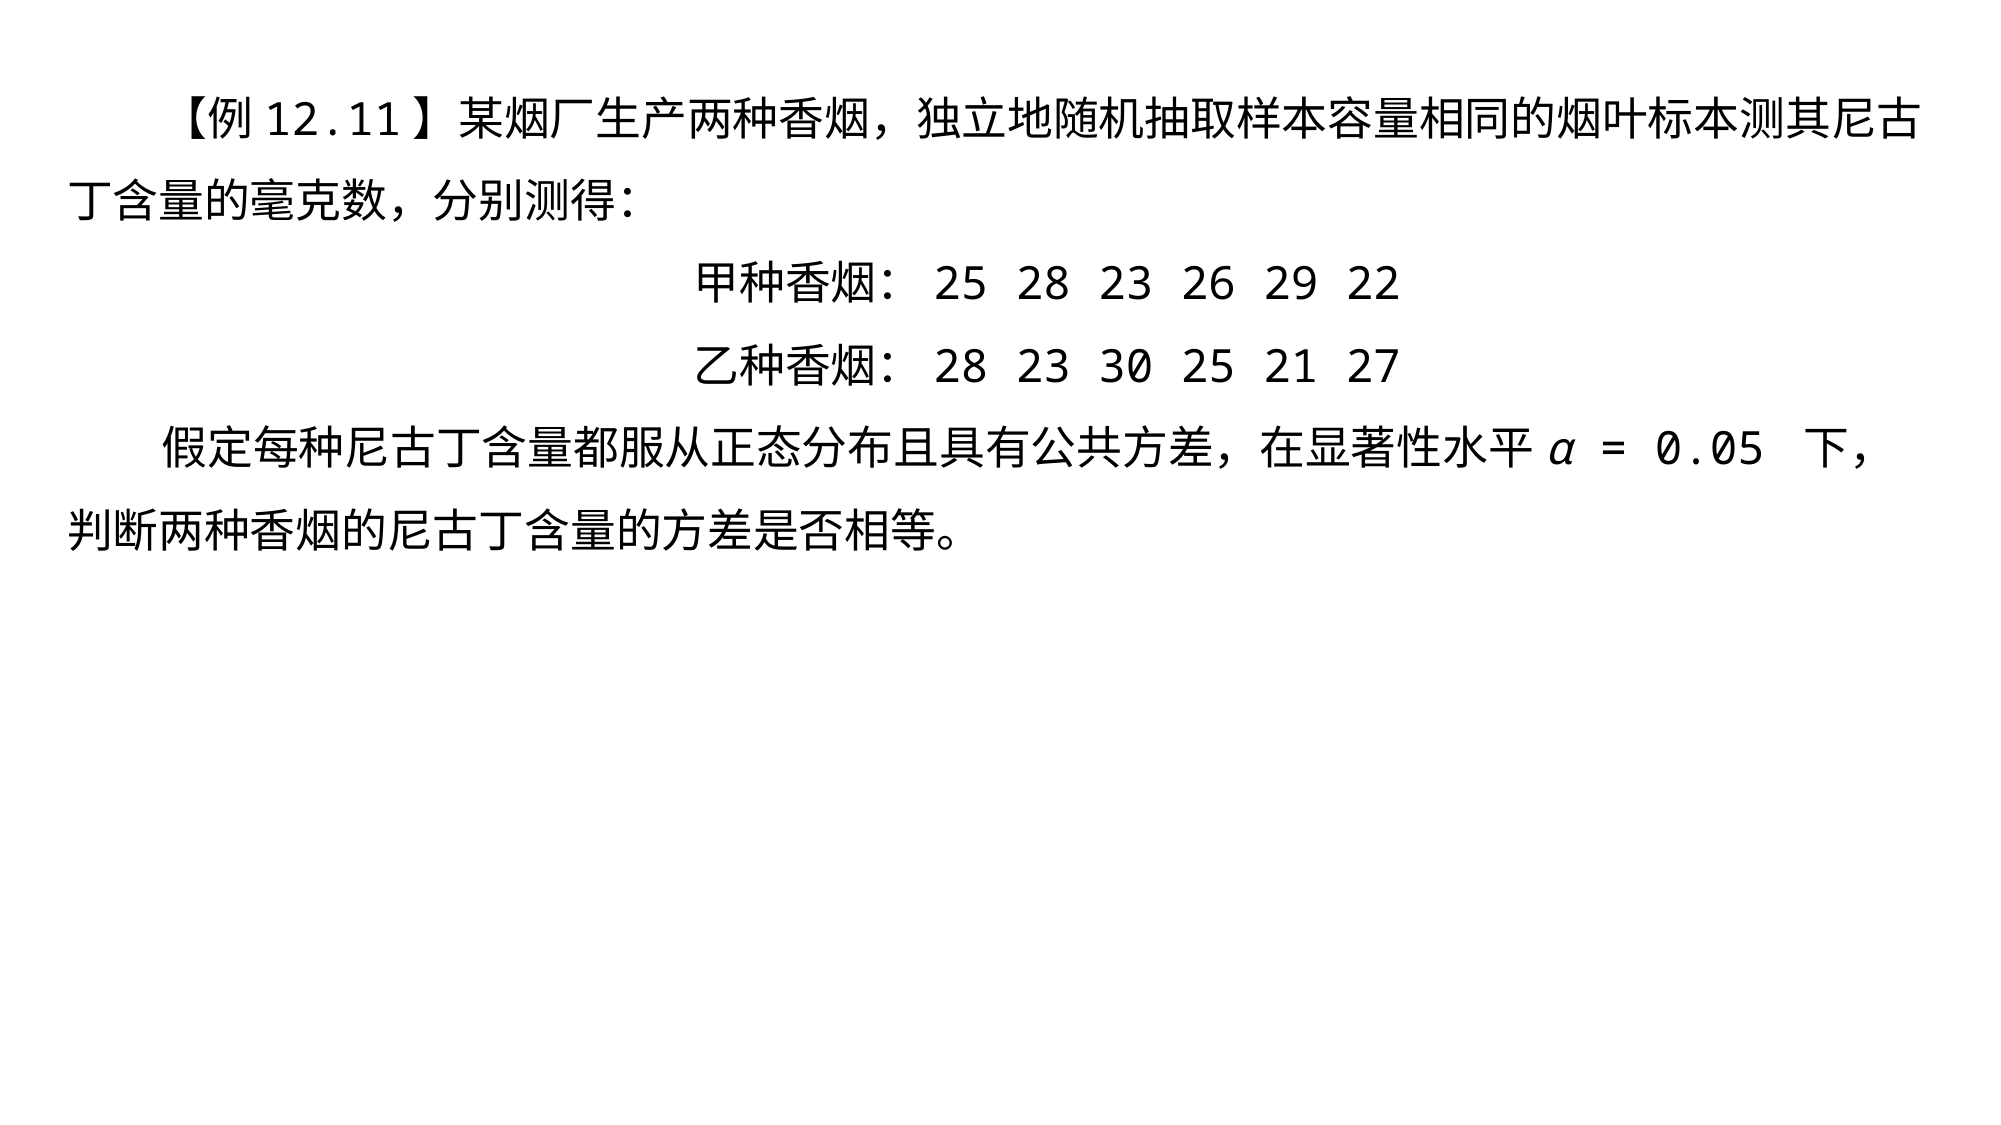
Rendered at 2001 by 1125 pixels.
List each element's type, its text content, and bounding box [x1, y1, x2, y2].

text_box 【例12.11】某烟厂生产两种香烟，独立地随机抽取样本容量相同的烟叶标本测其尼古丁含量的毫克数，分别测得： 甲种香烟：25 28 23 26 29 22 乙种香烟：28 23 30 25 21 27 假定每种尼古丁含量都服从正态分布且具有公共方差，在显著性水平α = 0.05 下，判断两种香烟的尼古丁含量的方差是否相等。 [52, 54, 1948, 564]
